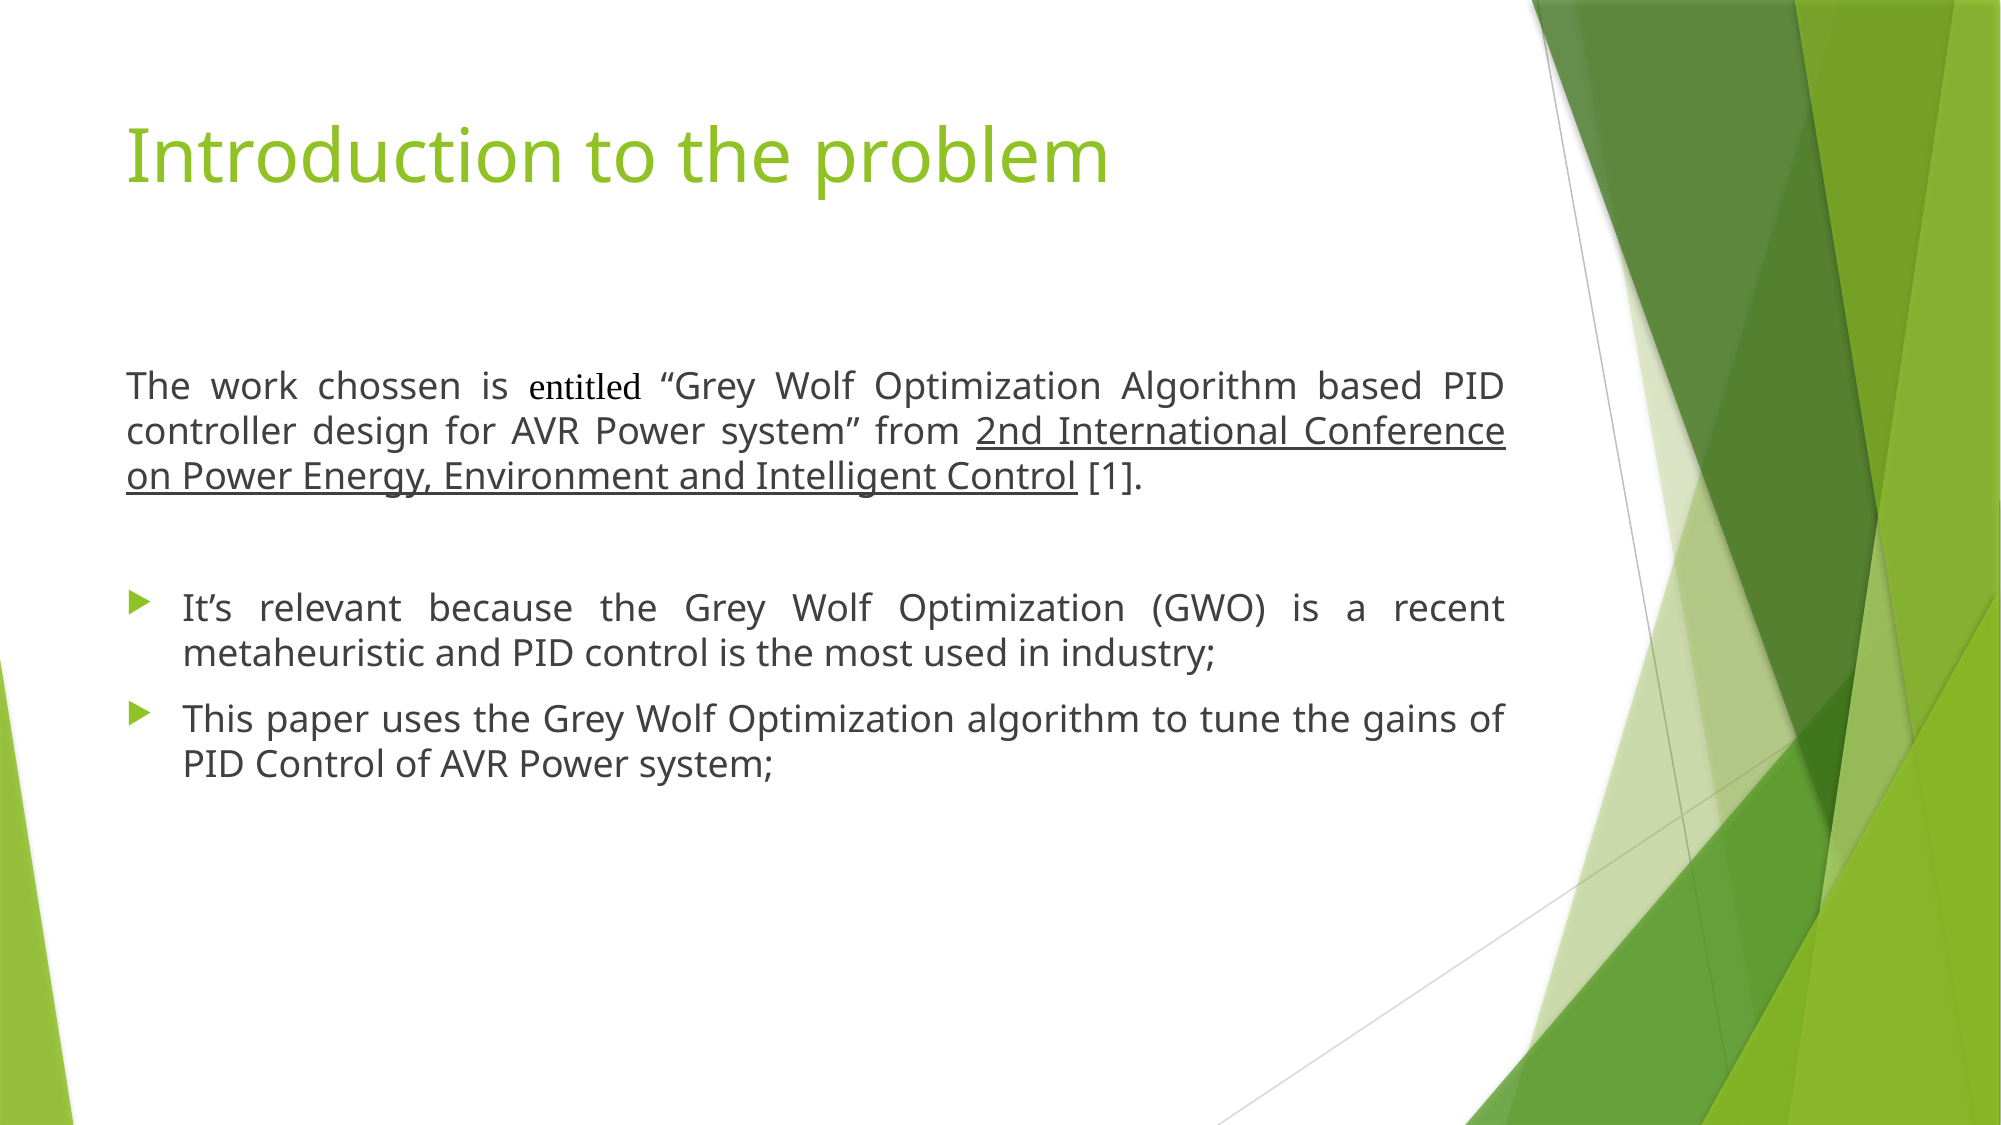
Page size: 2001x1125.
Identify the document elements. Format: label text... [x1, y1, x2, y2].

list The work chossen is entitled “Grey Wolf Optimization Algorithm based PID controller design for AVR Power system” from 2nd International Conference on Power Energy, Environment and Intelligent Control [1]. It’s relevant because the Grey Wolf Optimization (GWO) is a recent metaheuristic and PID control is the most used in industry; This paper uses the Grey Wolf Optimization algorithm to tune the gains of PID Control of AVR Power system; [111, 354, 1522, 992]
title Introduction to the problem [111, 99, 1522, 317]
